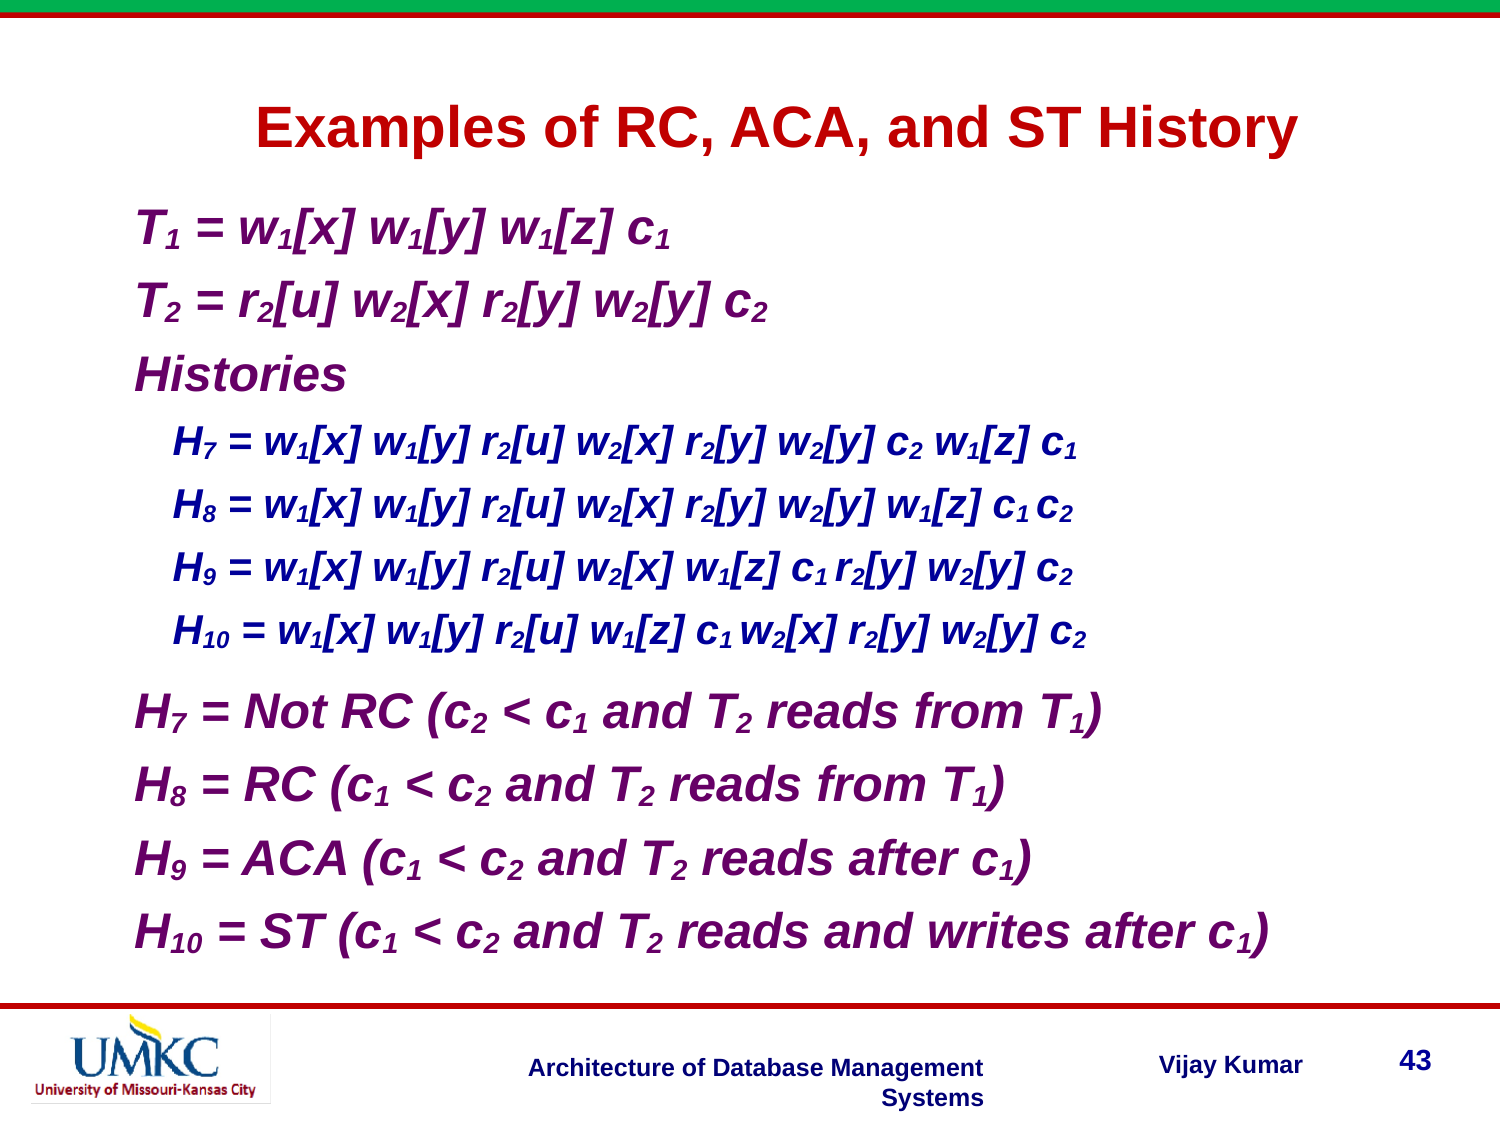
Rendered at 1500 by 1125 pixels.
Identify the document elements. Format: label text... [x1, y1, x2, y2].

slide_number 43 [1348, 1034, 1447, 1074]
title Examples of RC, ACA, and ST History [178, 62, 1377, 187]
text_box T1 = w1[x] w1[y] w1[z] c1 T2 = r2[u] w2[x] r2[y] w2[y] c2 Histories H7 = w1[x] w1[y] r2[u] w2[x] r2[y] w2[y] c2 w1[z] c1 H8 = w1[x] w1[y] r2[u] w2[x] r2[y] w2[y] w1[z] c1 c2 H9 = w1[x] w1[y] r2[u] w2[x] w1[z] c1 r2[y] w2[y] c2 H10 = w1[x] w1[y] r2[u] w1[z] c1 w2[x] r2[y] w2[y] c2 H7 = Not RC (c2 < c1 and T2 reads from T1) H8 = RC (c1 < c2 and T2 reads from T1) H9 = ACA (c1 < c2 and T2 reads after c1) H10 = ST (c1 < c2 and T2 reads and writes after c1) [118, 187, 1365, 967]
picture [31, 1014, 271, 1106]
